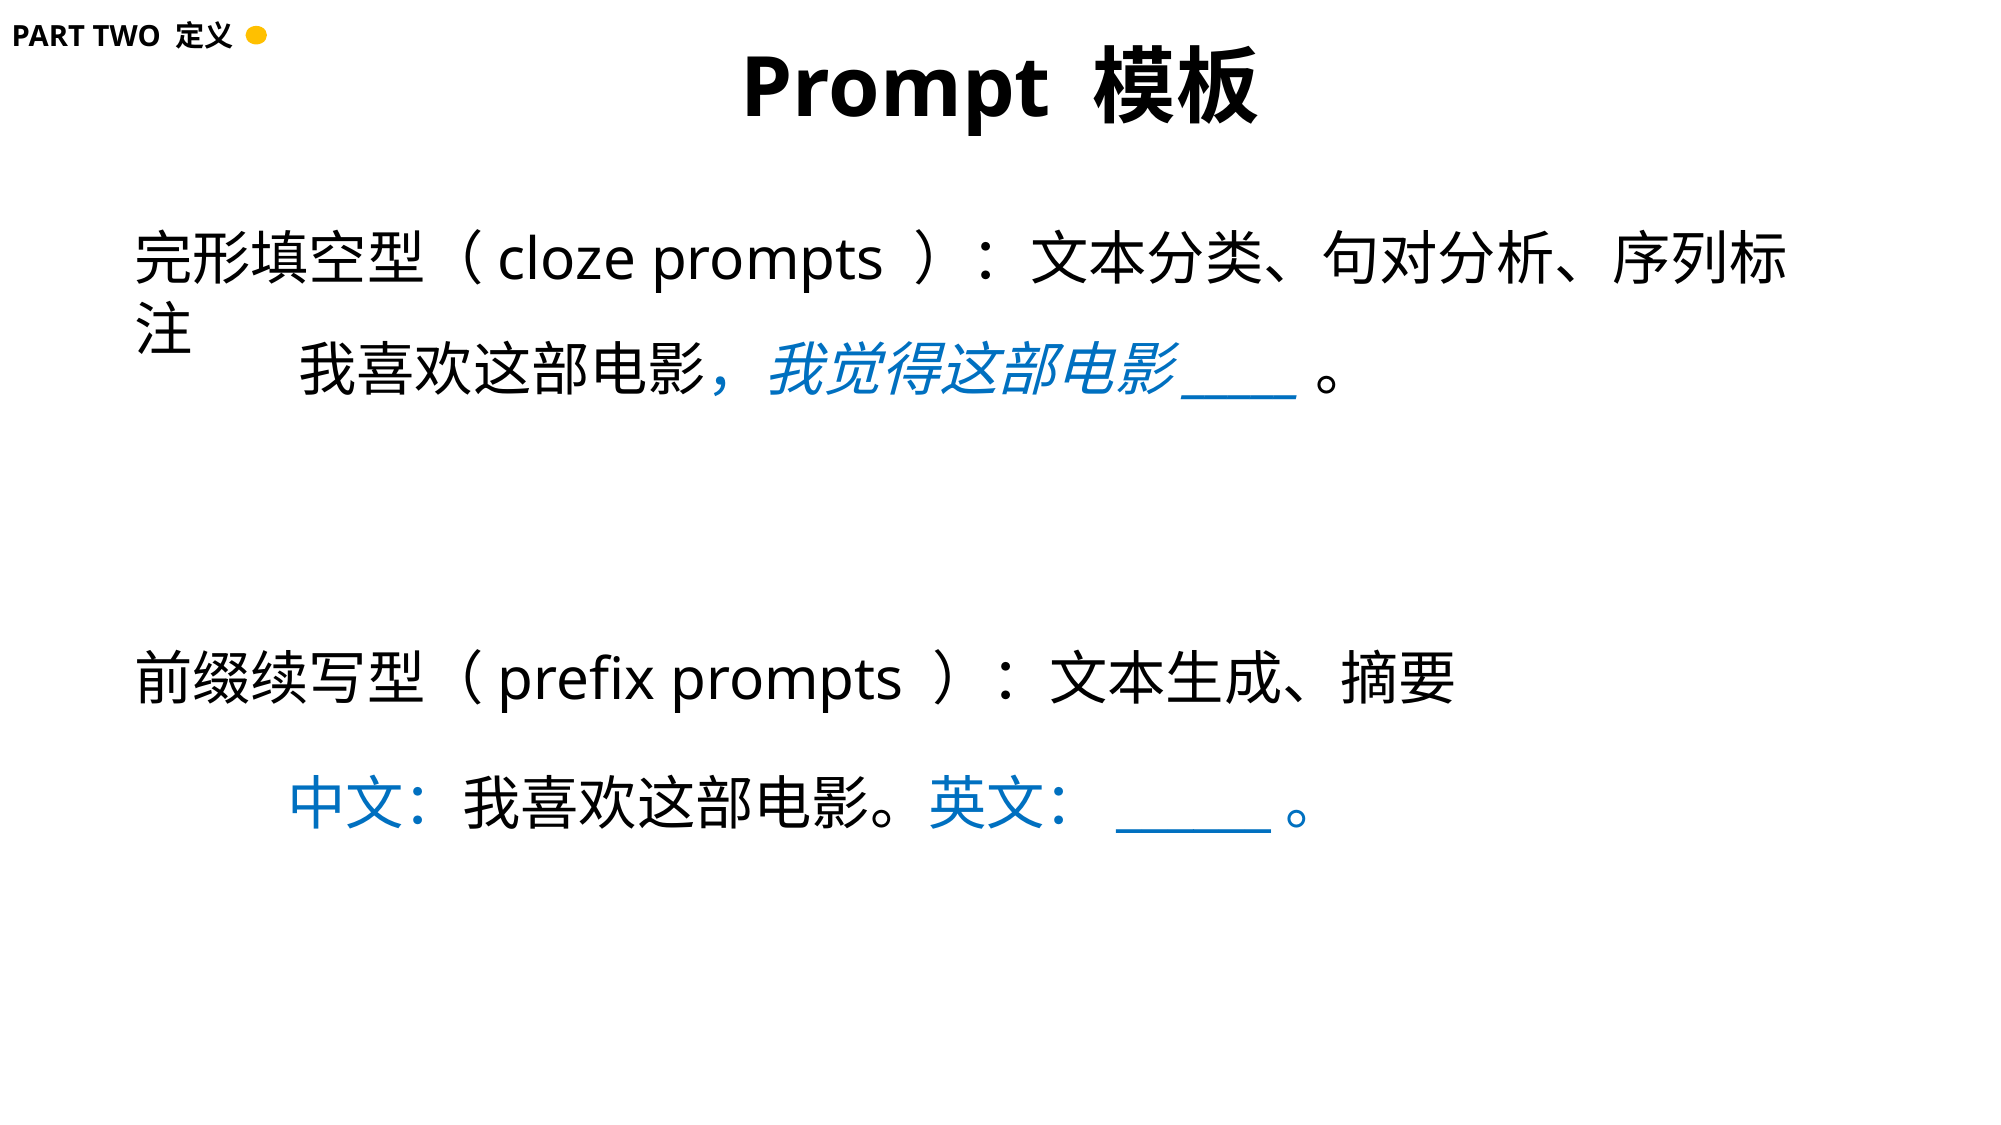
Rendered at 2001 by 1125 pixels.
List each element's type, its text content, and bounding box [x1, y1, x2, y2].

text_box PART TWO 定义 [0, 9, 249, 60]
text_box [244, 24, 269, 46]
text_box 完形填空型（cloze prompts ）：文本分类、句对分析、序列标注 [119, 214, 1859, 369]
text_box 我喜欢这部电影，我觉得这部电影_____。 [283, 324, 1717, 410]
text_box Prompt 模板 [582, 25, 1418, 141]
text_box 前缀续写型（prefix prompts ）：文本生成、摘要 [119, 634, 1716, 720]
text_box 中文：我喜欢这部电影。英文：______。 [272, 758, 1706, 844]
